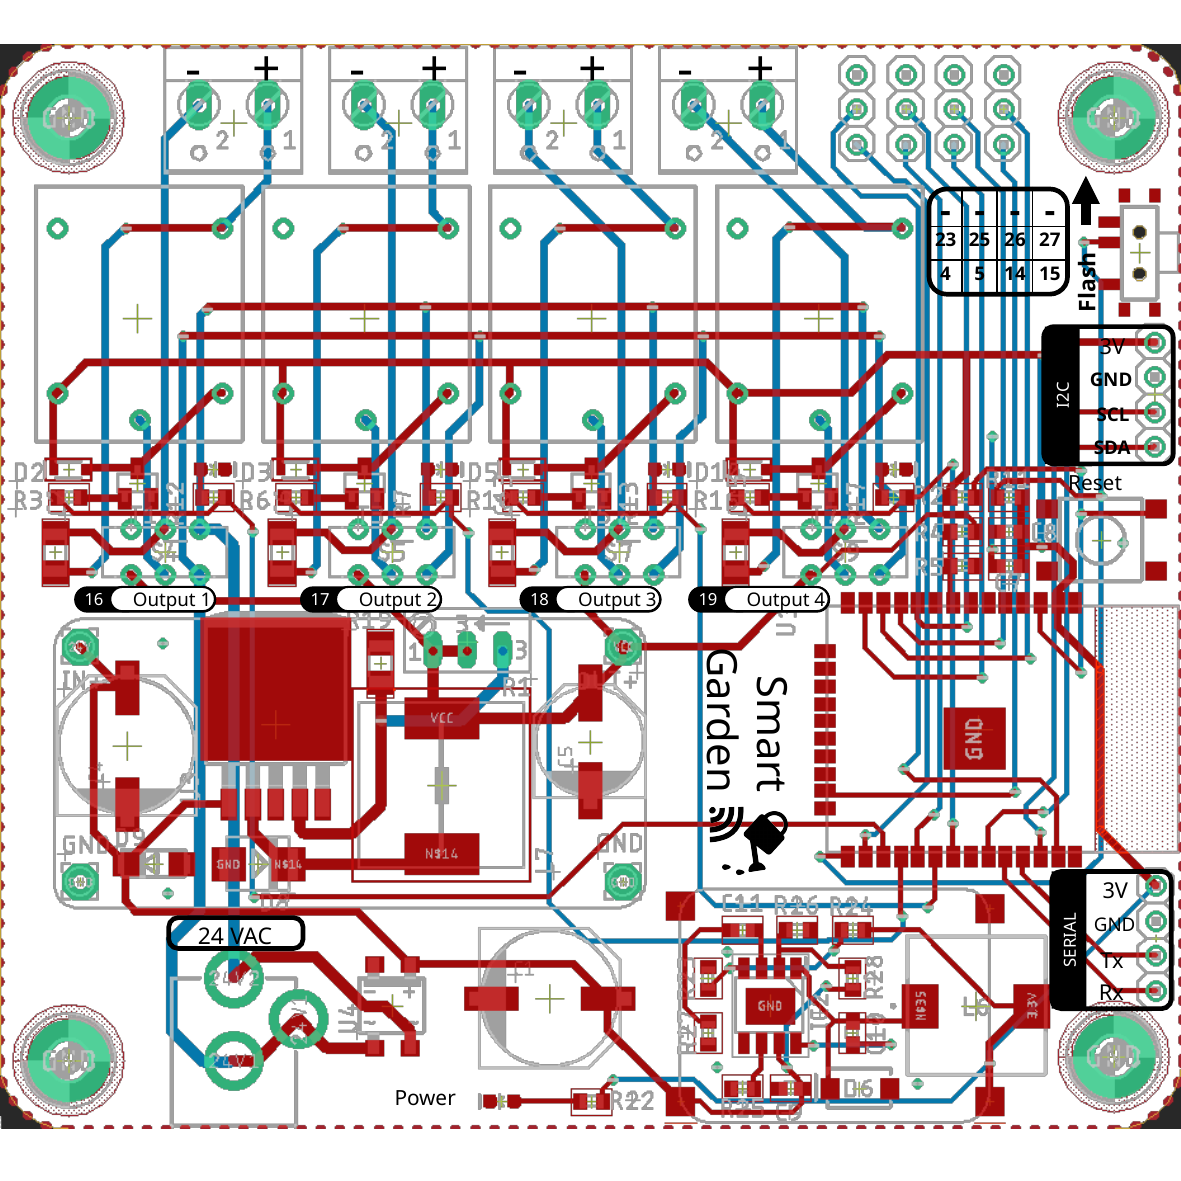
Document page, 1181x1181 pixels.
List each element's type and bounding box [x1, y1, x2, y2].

text_box [213, 863, 257, 1009]
text_box [69, 581, 216, 617]
text_box [515, 581, 661, 617]
text_box [170, 28, 783, 105]
text_box [295, 581, 442, 617]
text_box [1001, 221, 1171, 265]
text_box [1023, 342, 1166, 449]
text_box [1025, 887, 1169, 995]
text_box [683, 581, 830, 617]
text_box [609, 679, 887, 796]
picture [0, 44, 1181, 1129]
